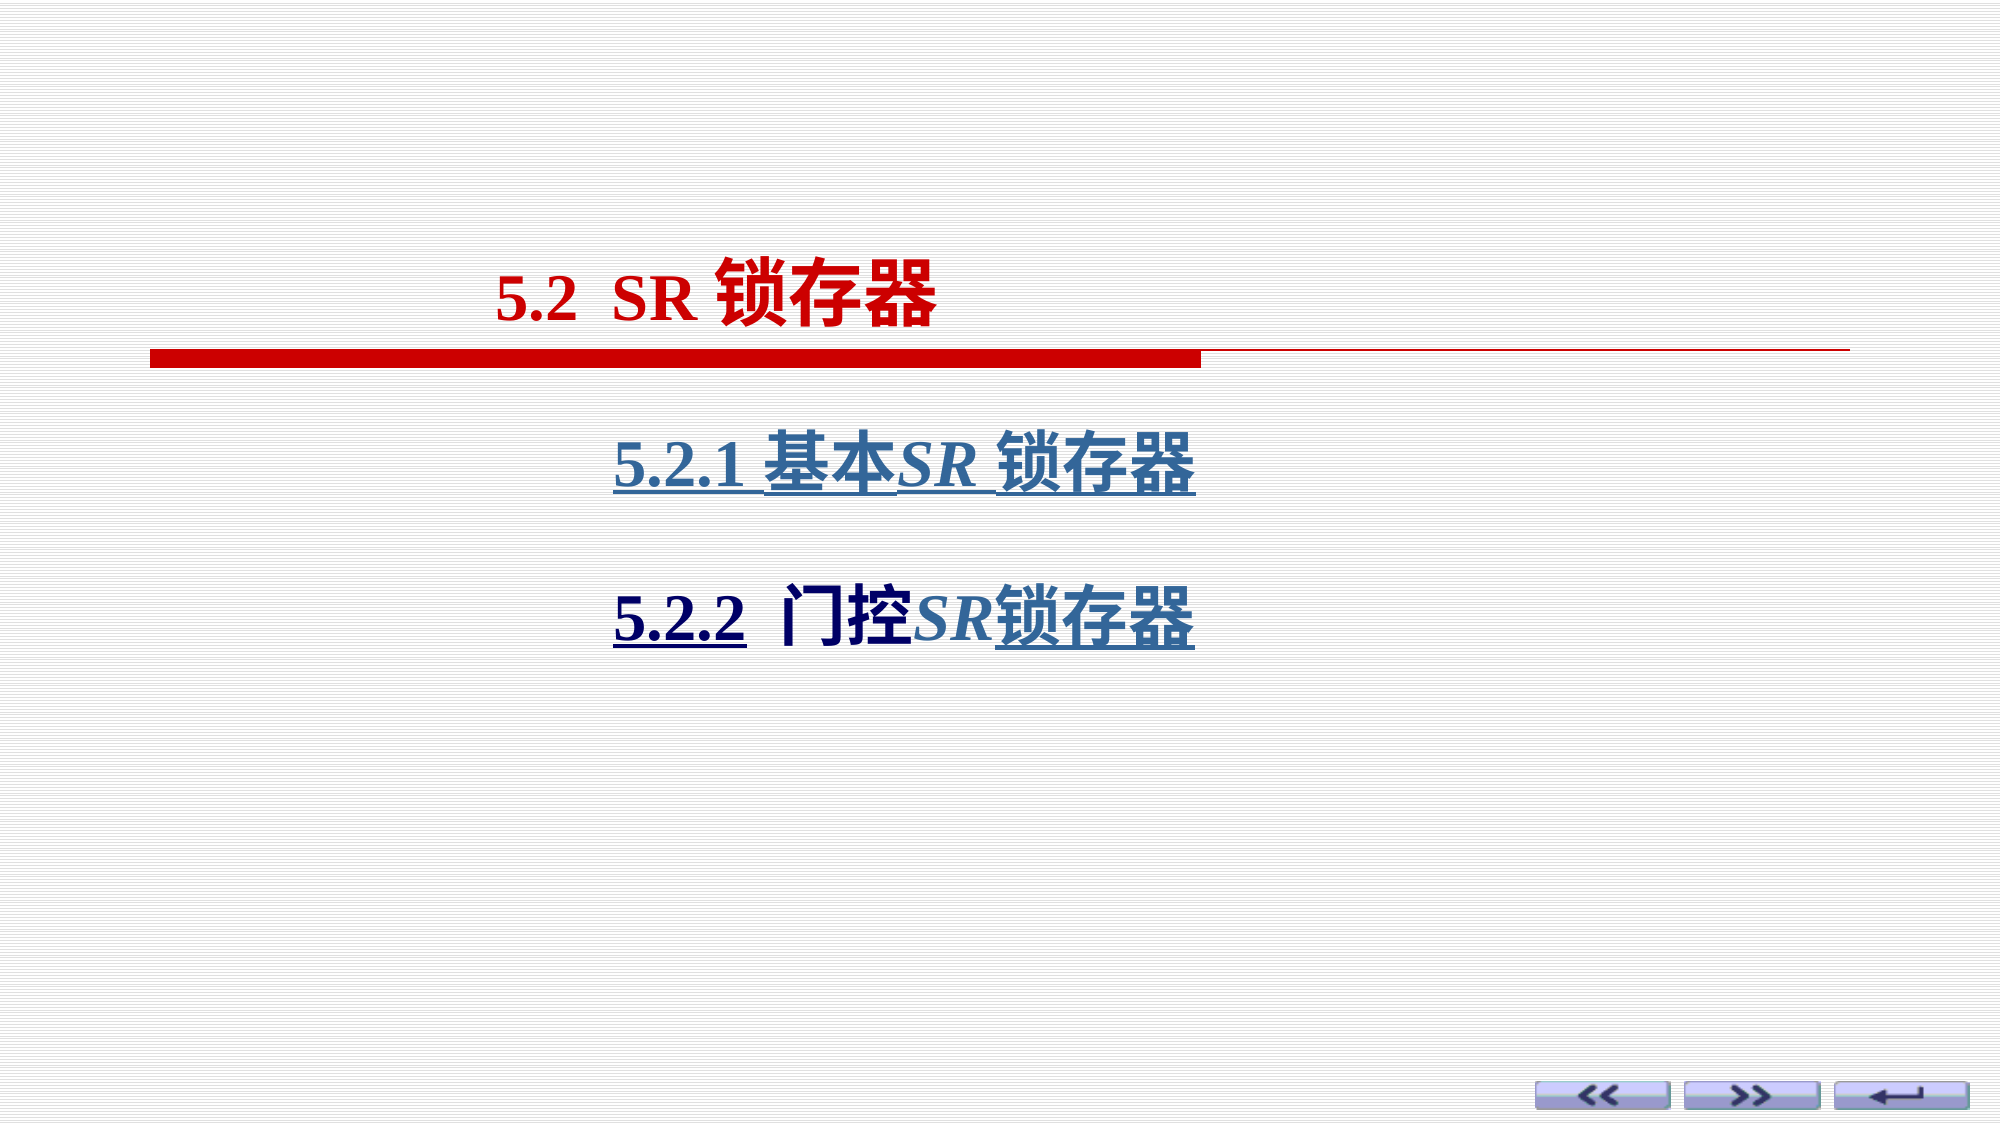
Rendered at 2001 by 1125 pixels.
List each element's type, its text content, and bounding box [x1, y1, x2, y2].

text_box 5.2.1 基本SR 锁存器 [598, 412, 1319, 524]
picture [1834, 1081, 1970, 1110]
text_box 5.2.2 门控SR锁存器 [598, 566, 1272, 678]
picture [1684, 1081, 1821, 1110]
picture [1535, 1081, 1671, 1110]
text_box 5.2 SR锁存器 [480, 224, 977, 336]
